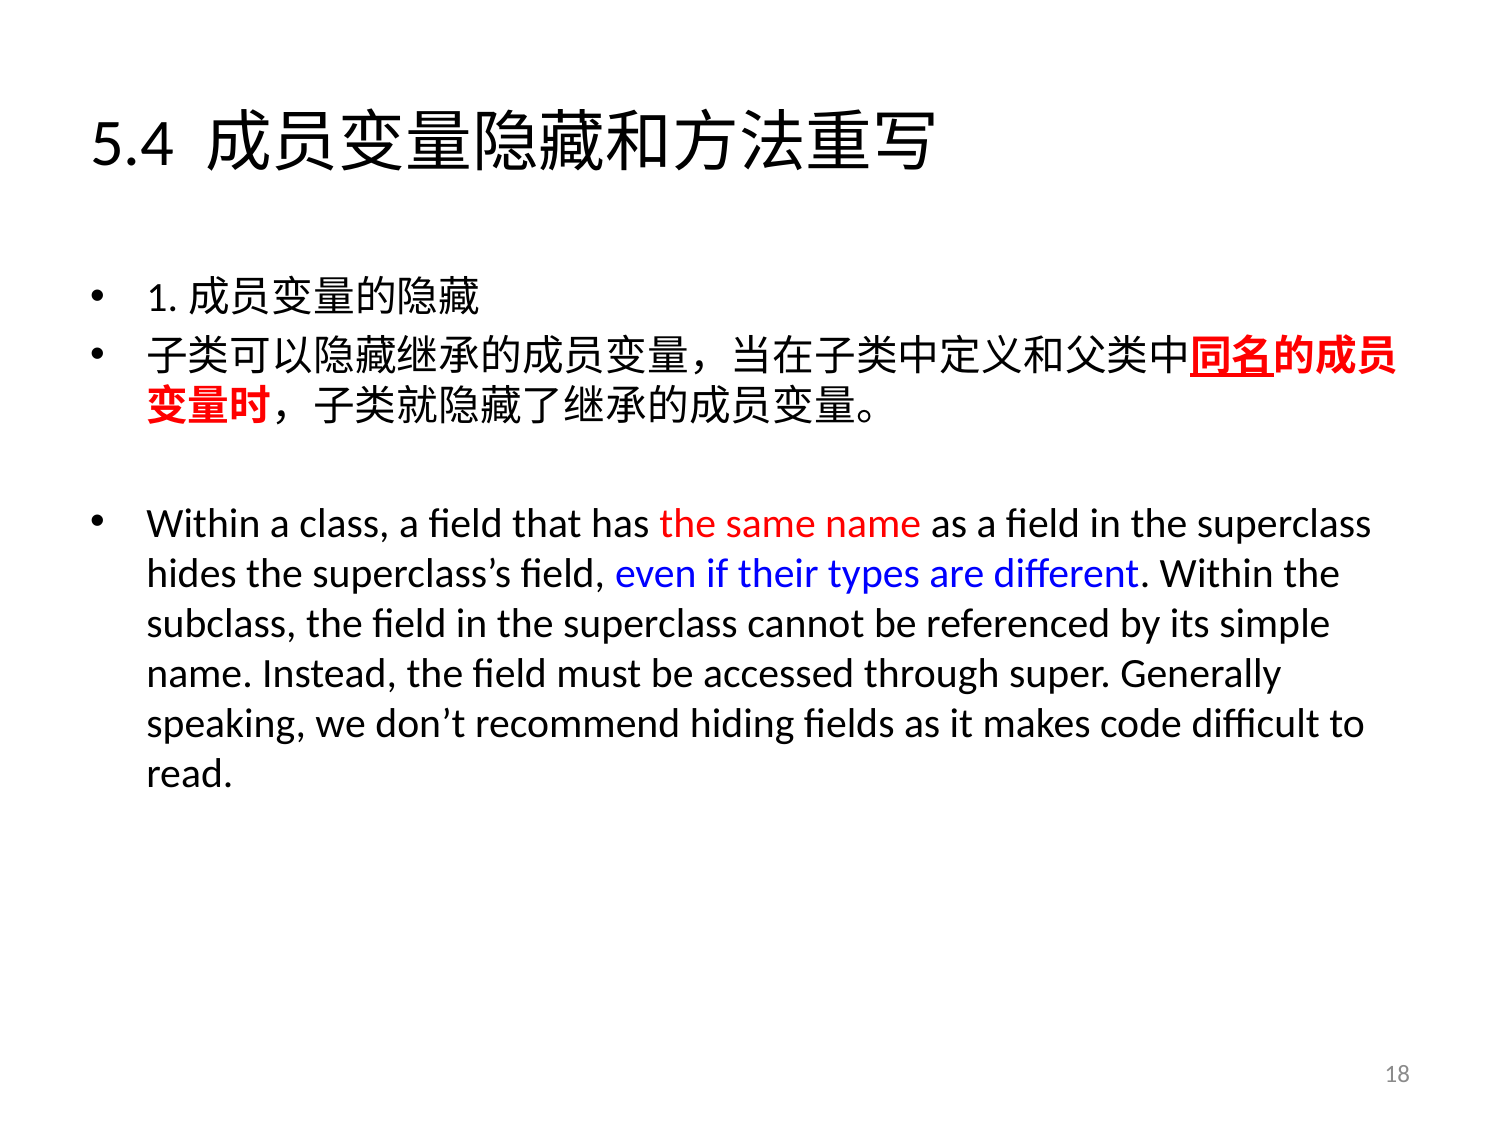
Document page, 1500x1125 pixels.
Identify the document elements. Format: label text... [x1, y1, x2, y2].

slide_number 18 [1074, 1042, 1425, 1103]
title 5.4 成员变量隐藏和方法重写 [75, 45, 1425, 233]
list 1.成员变量的隐藏 子类可以隐藏继承的成员变量，当在子类中定义和父类中同名的成员变量时，子类就隐藏了继承的成员变量。 Within a class, a field that has the same name as a field in the superclass hides the superclass’s field, even if their types are different. Within the subclass, the field in the superclass cannot be referenced by its simple name. Instead, the field must be accessed through super. Generally speaking, we don’t recommend hiding fields as it makes code difficult to read. [75, 262, 1425, 1005]
